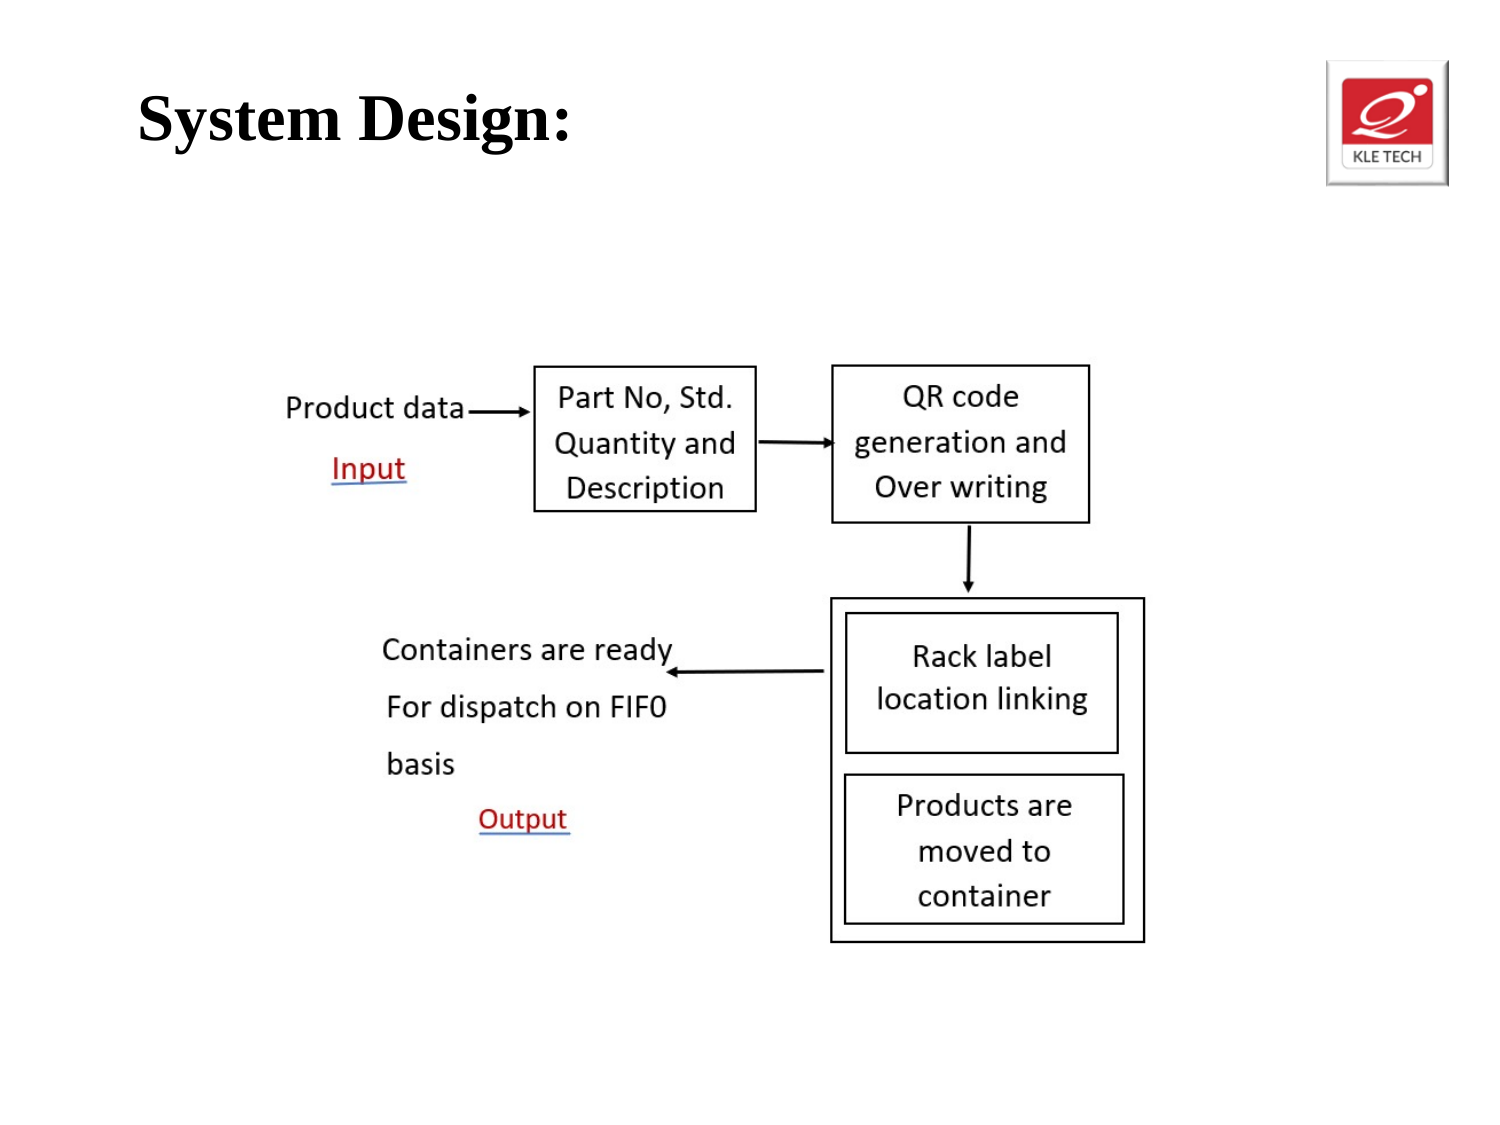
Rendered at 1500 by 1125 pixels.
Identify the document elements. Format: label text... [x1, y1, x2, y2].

picture [1323, 58, 1452, 189]
picture [199, 274, 1253, 981]
text_box System Design: [122, 66, 593, 162]
